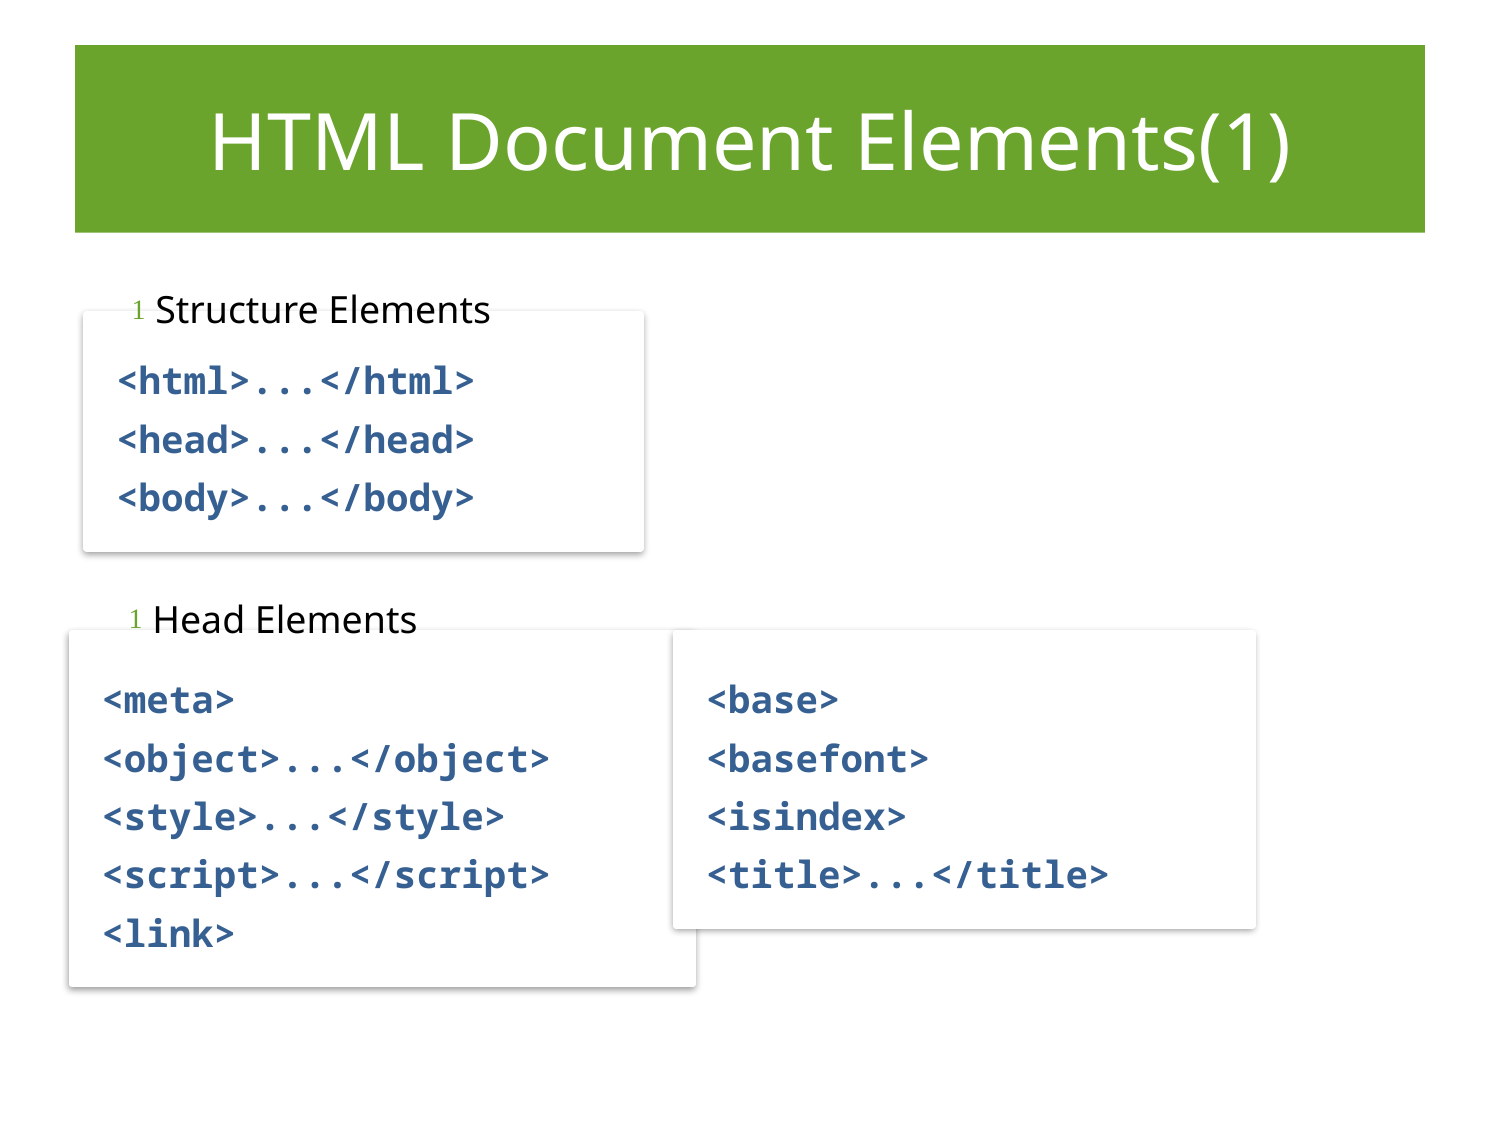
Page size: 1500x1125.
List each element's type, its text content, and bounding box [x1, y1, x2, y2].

text_box Head Elements [113, 588, 433, 648]
text_box Structure Elements [116, 278, 507, 339]
text_box <base> <basefont> <isindex> <title>...</title> [673, 630, 1256, 929]
title HTML Document Elements(1) [75, 45, 1425, 233]
text_box <html>...</html> <head>...</head> <body>...</body> [83, 311, 644, 552]
text_box <meta> <object>...</object> <style>...</style> <script>...</script> <link> [69, 630, 696, 987]
